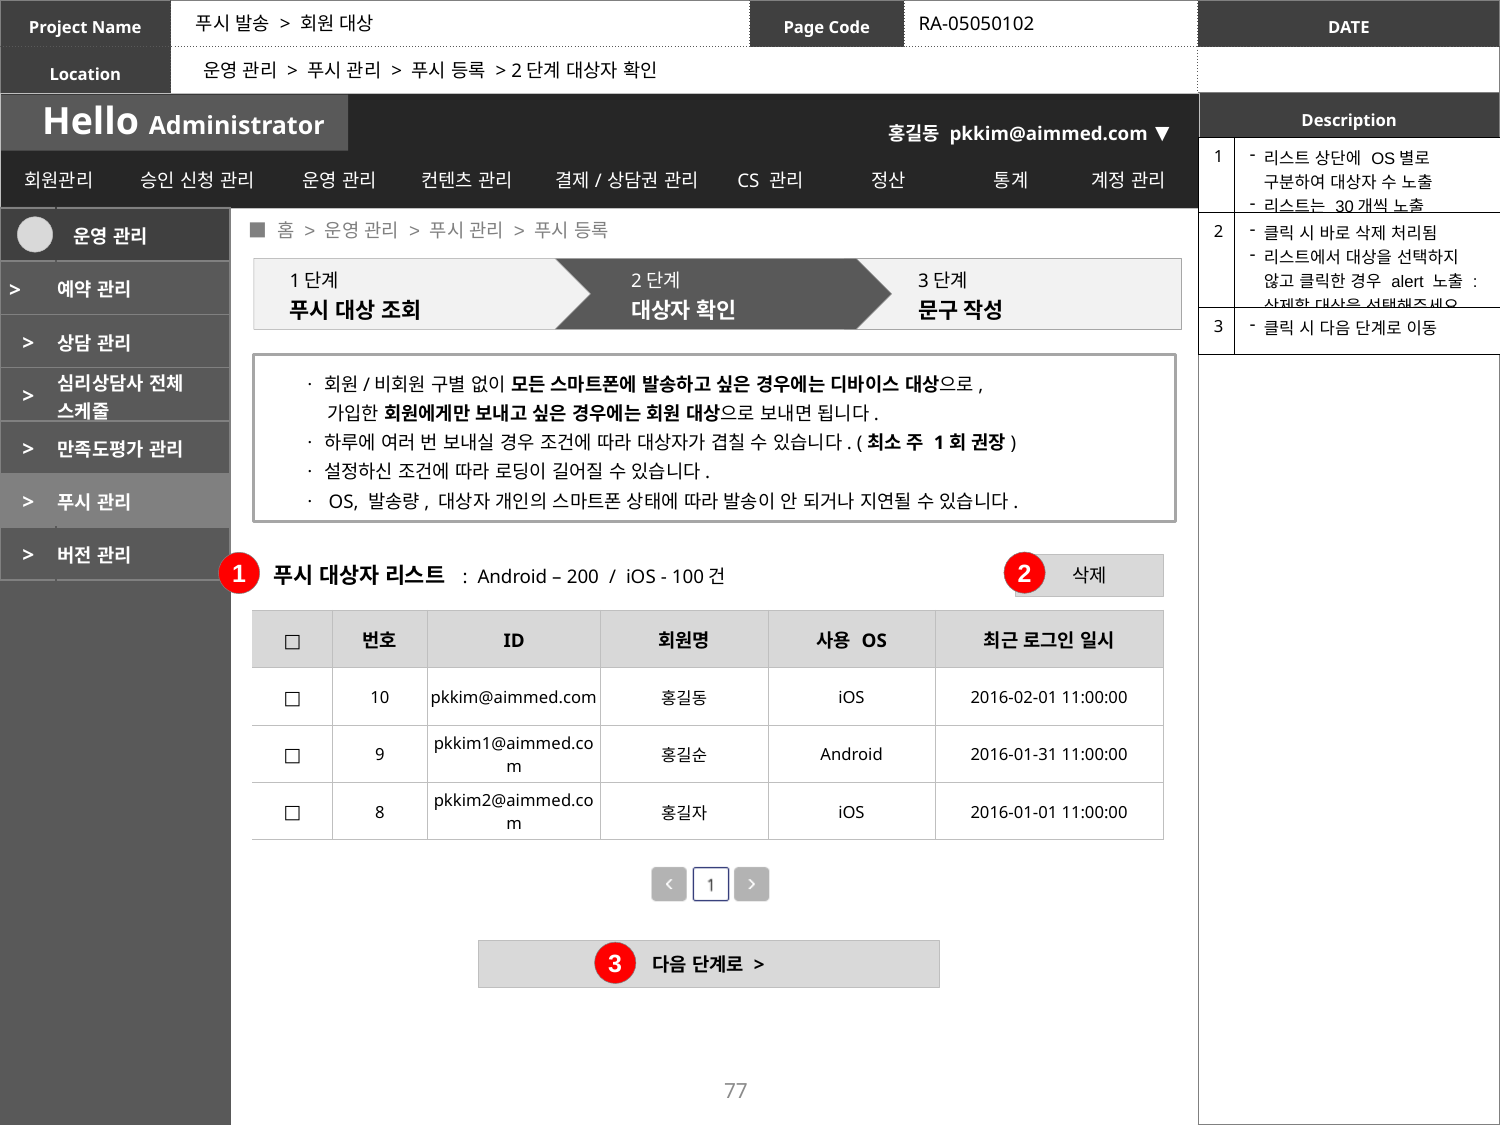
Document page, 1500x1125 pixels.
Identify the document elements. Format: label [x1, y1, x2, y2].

table_header [936, 611, 1163, 667]
table_cell [1199, 213, 1234, 307]
table_cell [252, 668, 332, 725]
table_cell [601, 726, 768, 782]
table_header [1, 209, 55, 260]
table_cell [1, 368, 55, 420]
table_cell [936, 783, 1163, 839]
text_box [476, 938, 941, 990]
table_cell [428, 726, 600, 782]
table_cell [333, 726, 427, 782]
table_cell [57, 422, 229, 473]
table_cell [252, 783, 332, 839]
table_header [1235, 138, 1500, 212]
table_cell [57, 315, 229, 367]
slide_number [561, 1061, 911, 1122]
text_box [903, 4, 1050, 42]
table_header [428, 611, 600, 667]
table_cell [428, 783, 600, 839]
table_cell [57, 528, 229, 579]
text_box [188, 51, 673, 89]
table_header [601, 611, 768, 667]
text_box [181, 4, 390, 42]
table_cell [57, 475, 229, 526]
table_cell [1, 528, 55, 579]
table_cell [333, 783, 427, 839]
table_cell [1199, 308, 1234, 354]
table_cell [769, 668, 935, 725]
table_cell [1235, 308, 1500, 354]
picture [647, 861, 773, 906]
table_cell [1, 475, 55, 526]
table_cell [936, 668, 1163, 725]
text_box [252, 352, 1177, 524]
text_box [0, 203, 1183, 1125]
table_header [57, 209, 229, 260]
text_box [1001, 549, 1165, 598]
table_header [1199, 138, 1234, 212]
text_box [15, 214, 55, 255]
table_cell [936, 726, 1163, 782]
table_cell [252, 726, 332, 782]
table_cell [57, 262, 229, 314]
table_cell [1, 422, 55, 473]
table_cell [769, 726, 935, 782]
table_cell [1, 315, 55, 367]
table_cell [769, 783, 935, 839]
table_cell [57, 368, 229, 420]
table_cell [428, 668, 600, 725]
table_header [252, 611, 332, 667]
table_cell [601, 668, 768, 725]
table_header [333, 611, 427, 667]
table_header [769, 611, 935, 667]
table_cell [601, 783, 768, 839]
table_cell [333, 668, 427, 725]
table_cell [1, 262, 55, 314]
table_cell [1235, 213, 1500, 307]
